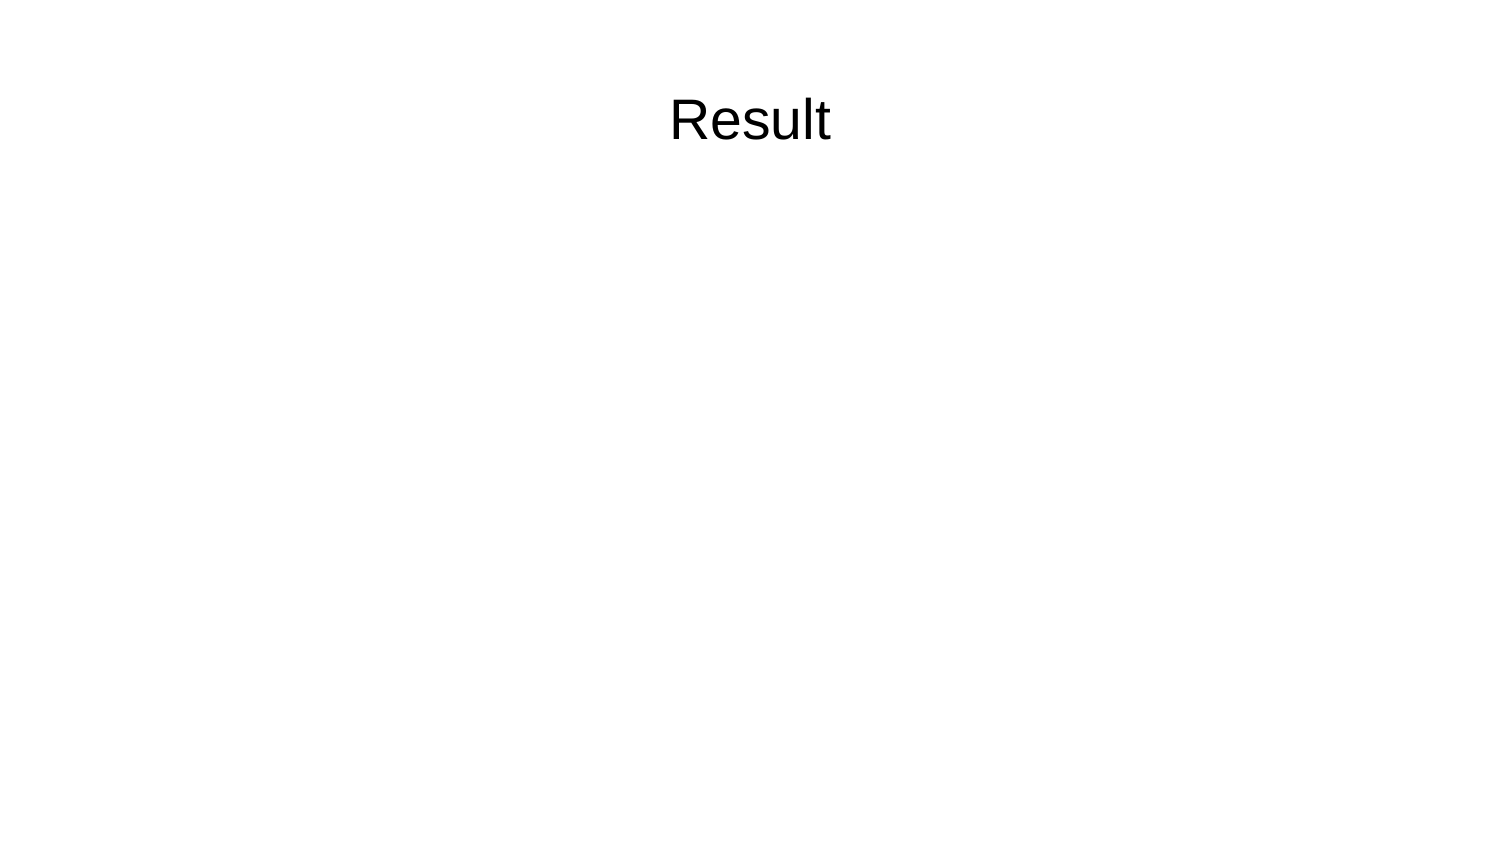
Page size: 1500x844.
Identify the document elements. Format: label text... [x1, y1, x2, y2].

title Result [51, 72, 1449, 167]
